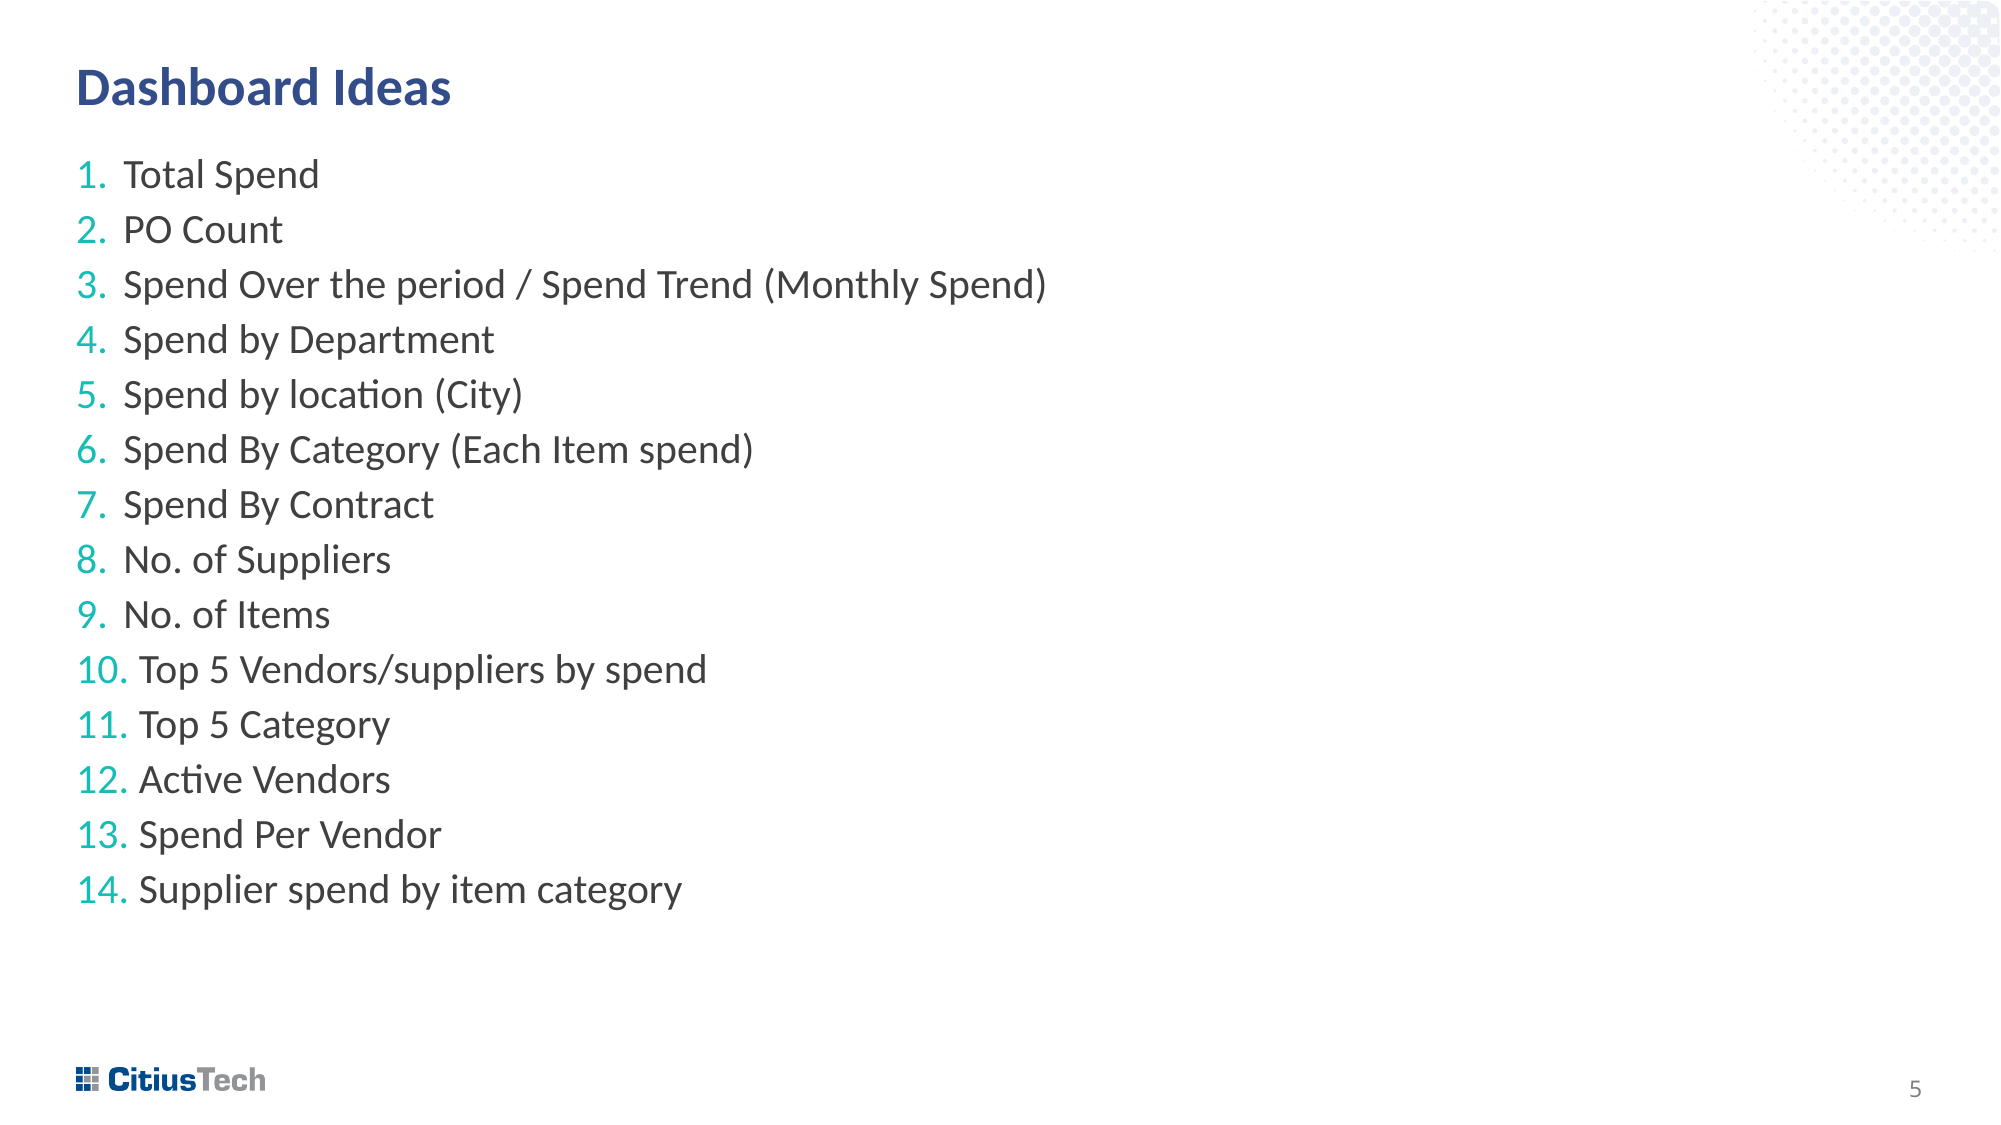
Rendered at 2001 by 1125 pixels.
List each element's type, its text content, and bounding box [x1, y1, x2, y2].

list Total Spend PO Count Spend Over the period / Spend Trend (Monthly Spend) Spend by Department Spend by location (City) Spend By Category (Each Item spend) Spend By Contract No. of Suppliers No. of Items Top 5 Vendors/suppliers by spend Top 5 Category Active Vendors Spend Per Vendor Supplier spend by item category [76, 141, 1866, 1021]
title Dashboard Ideas [76, 30, 1802, 131]
picture [76, 1067, 265, 1091]
